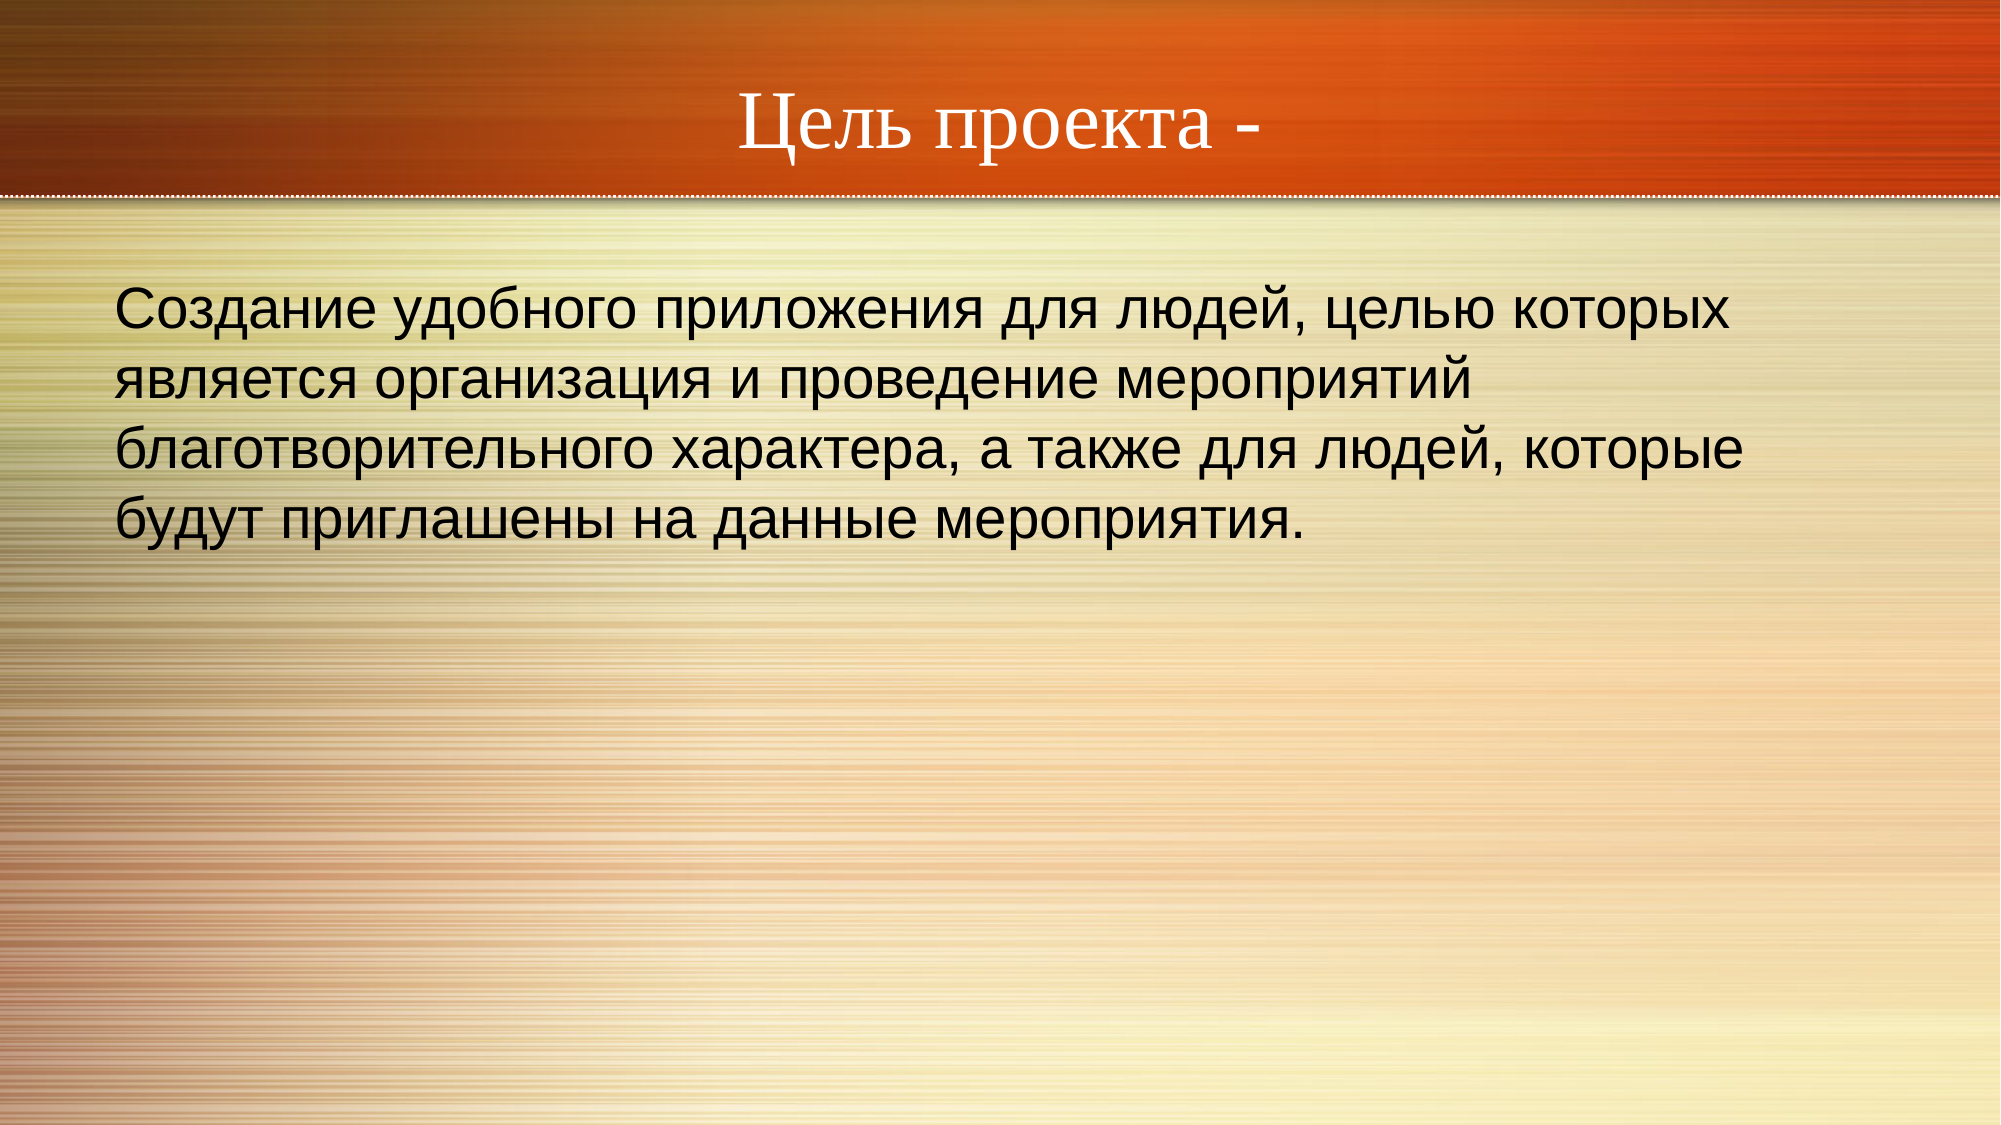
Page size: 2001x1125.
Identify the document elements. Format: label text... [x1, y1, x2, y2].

title Цель проекта - [99, 30, 1900, 173]
picture [0, 0, 2001, 1125]
list Создание удобного приложения для людей, целью которых является организация и проведение мероприятий благотворительного характера, а также для людей, которые будут приглашены на данные мероприятия. [99, 262, 1900, 1005]
